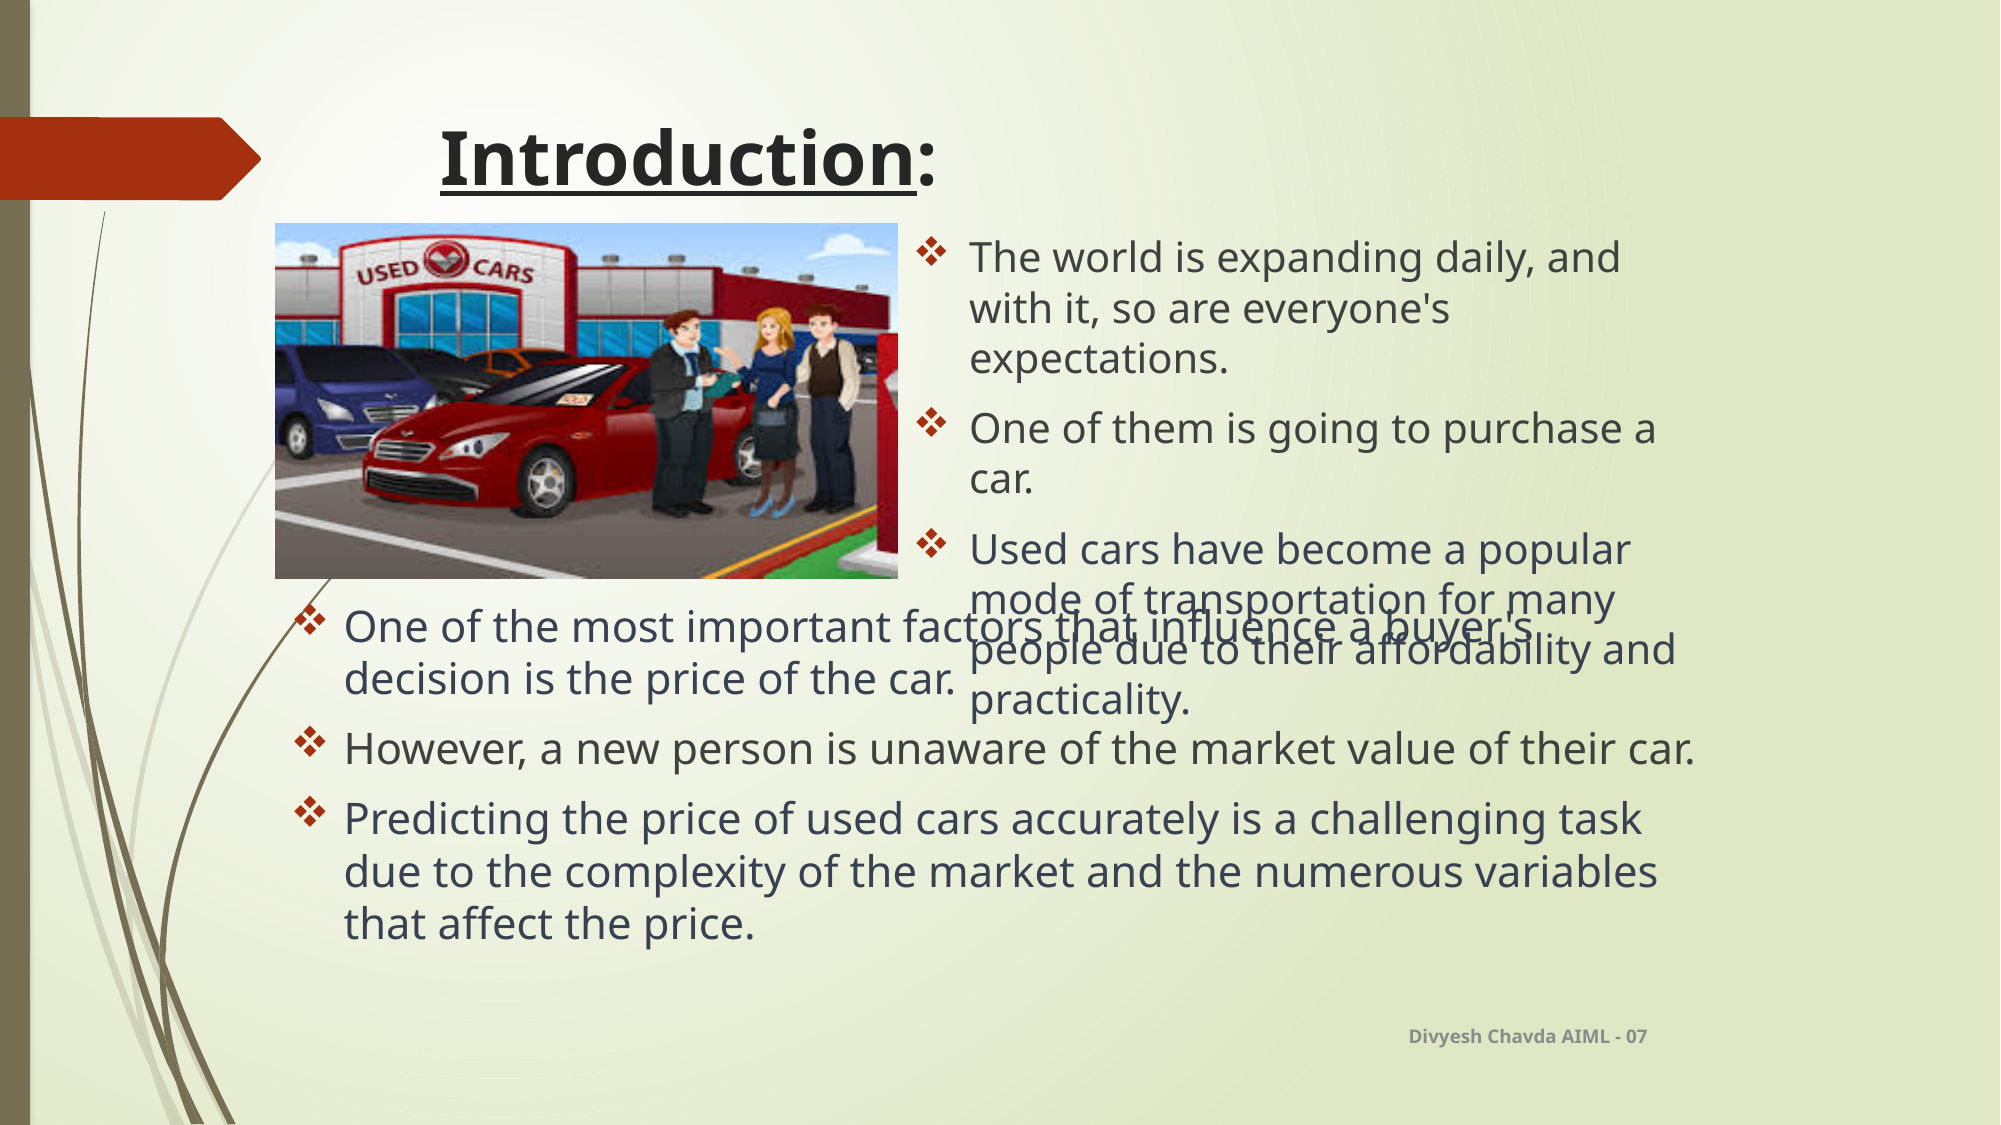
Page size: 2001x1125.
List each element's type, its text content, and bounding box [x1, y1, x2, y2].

picture [275, 223, 899, 579]
title Introduction: [425, 102, 1888, 313]
list One of the most important factors that influence a buyer's decision is the price of the car. However, a new person is unaware of the market value of their car. Predicting the price of used cars accurately is a challenging task due to the complexity of the market and the numerous variables that affect the price. [275, 591, 1725, 994]
list The world is expanding daily, and with it, so are everyone's expectations. One of them is going to purchase a car. Used cars have become a popular mode of transportation for many people due to their affordability and practicality. [899, 223, 1725, 579]
footer Divyesh Chavda AIML - 07 [1393, 1006, 1675, 1067]
